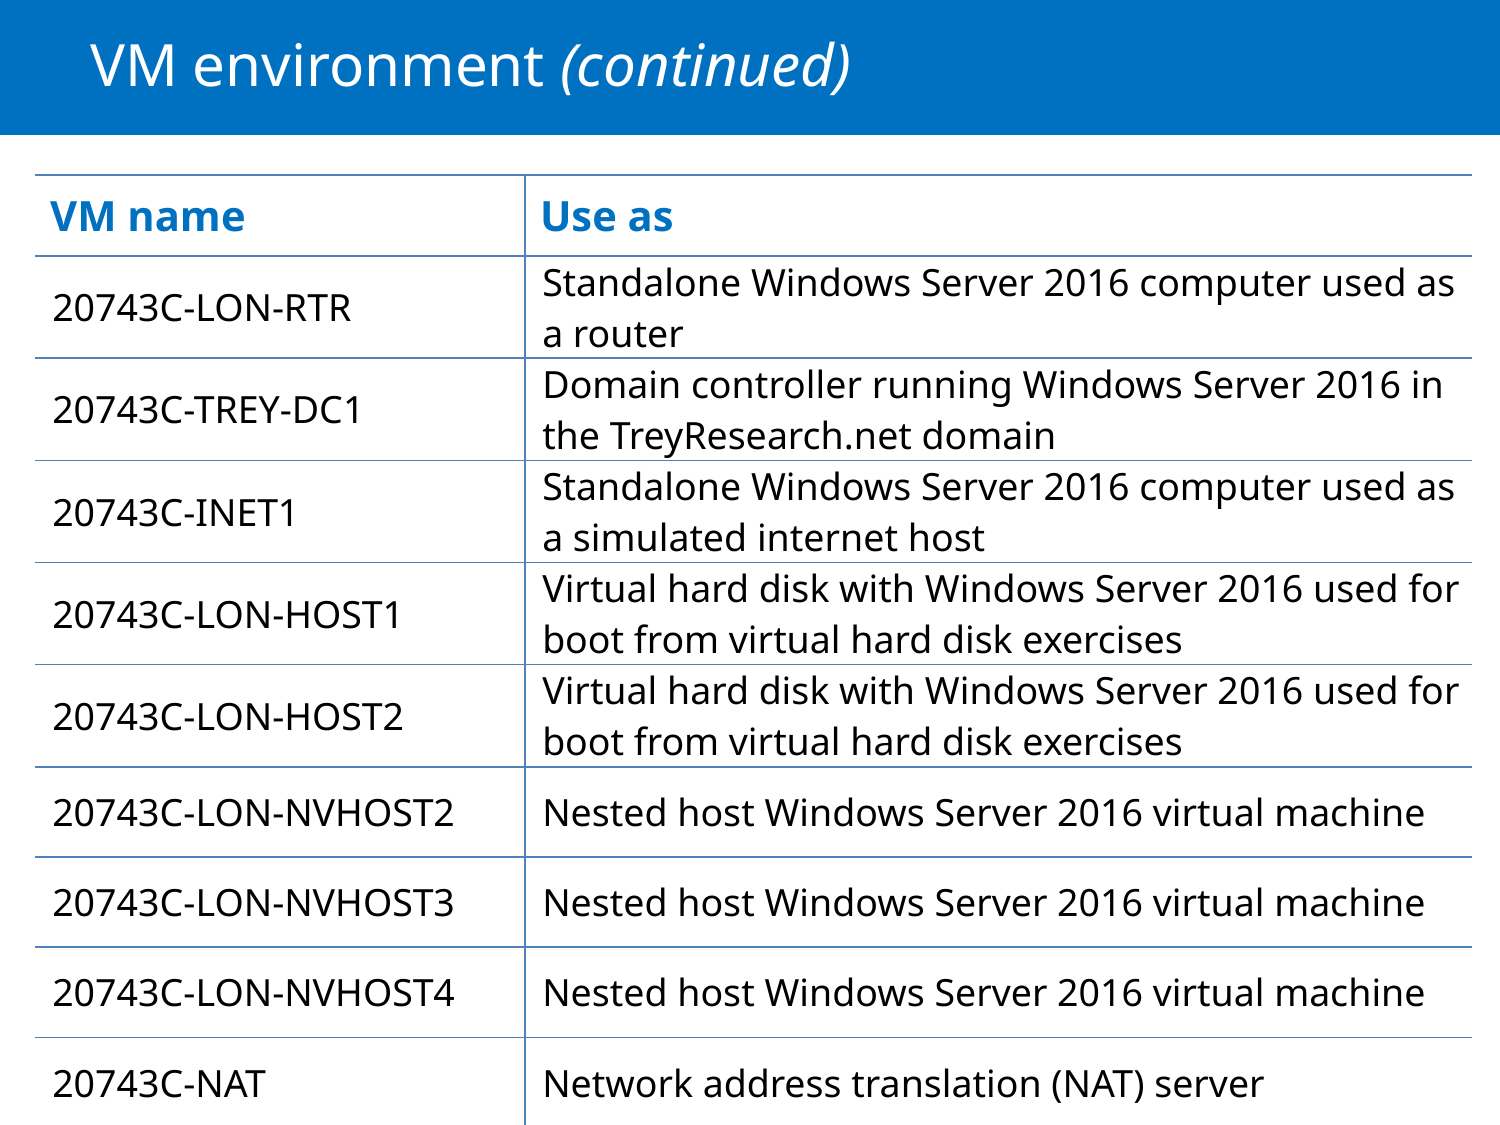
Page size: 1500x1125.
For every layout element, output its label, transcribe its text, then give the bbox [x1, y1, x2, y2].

table_cell Virtual hard disk with Windows Server 2016 used for boot from virtual hard disk exercises [526, 563, 1472, 664]
table_cell 20743C-LON-NVHOST4 [35, 948, 524, 1037]
title VM environment (continued) [75, 0, 1425, 135]
table_cell 20743C-NAT [35, 1038, 524, 1125]
table_header VM name [35, 176, 524, 255]
table_cell 20743C-LON-NVHOST3 [35, 858, 524, 946]
table_cell 20743C-LON-NVHOST2 [35, 768, 524, 856]
table_cell Standalone Windows Server 2016 computer used as a router [526, 257, 1472, 357]
table_header Use as [526, 176, 1472, 255]
table_cell Virtual hard disk with Windows Server 2016 used for boot from virtual hard disk exercises [526, 665, 1472, 766]
table_cell 20743C-LON-HOST1 [35, 563, 524, 664]
table_cell Nested host Windows Server 2016 virtual machine [526, 948, 1472, 1037]
table_cell Standalone Windows Server 2016 computer used as a simulated internet host [526, 461, 1472, 562]
table_cell 20743C-LON-HOST2 [35, 665, 524, 766]
table_cell Nested host Windows Server 2016 virtual machine [526, 768, 1472, 856]
table_cell 20743C-TREY-DC1 [35, 359, 524, 460]
table_cell Domain controller running Windows Server 2016 in the TreyResearch.net domain [526, 359, 1472, 460]
table_cell Network address translation (NAT) server [526, 1038, 1472, 1125]
table_cell Nested host Windows Server 2016 virtual machine [526, 858, 1472, 946]
table_cell 20743C-INET1 [35, 461, 524, 562]
table_cell 20743C-LON-RTR [35, 257, 524, 357]
